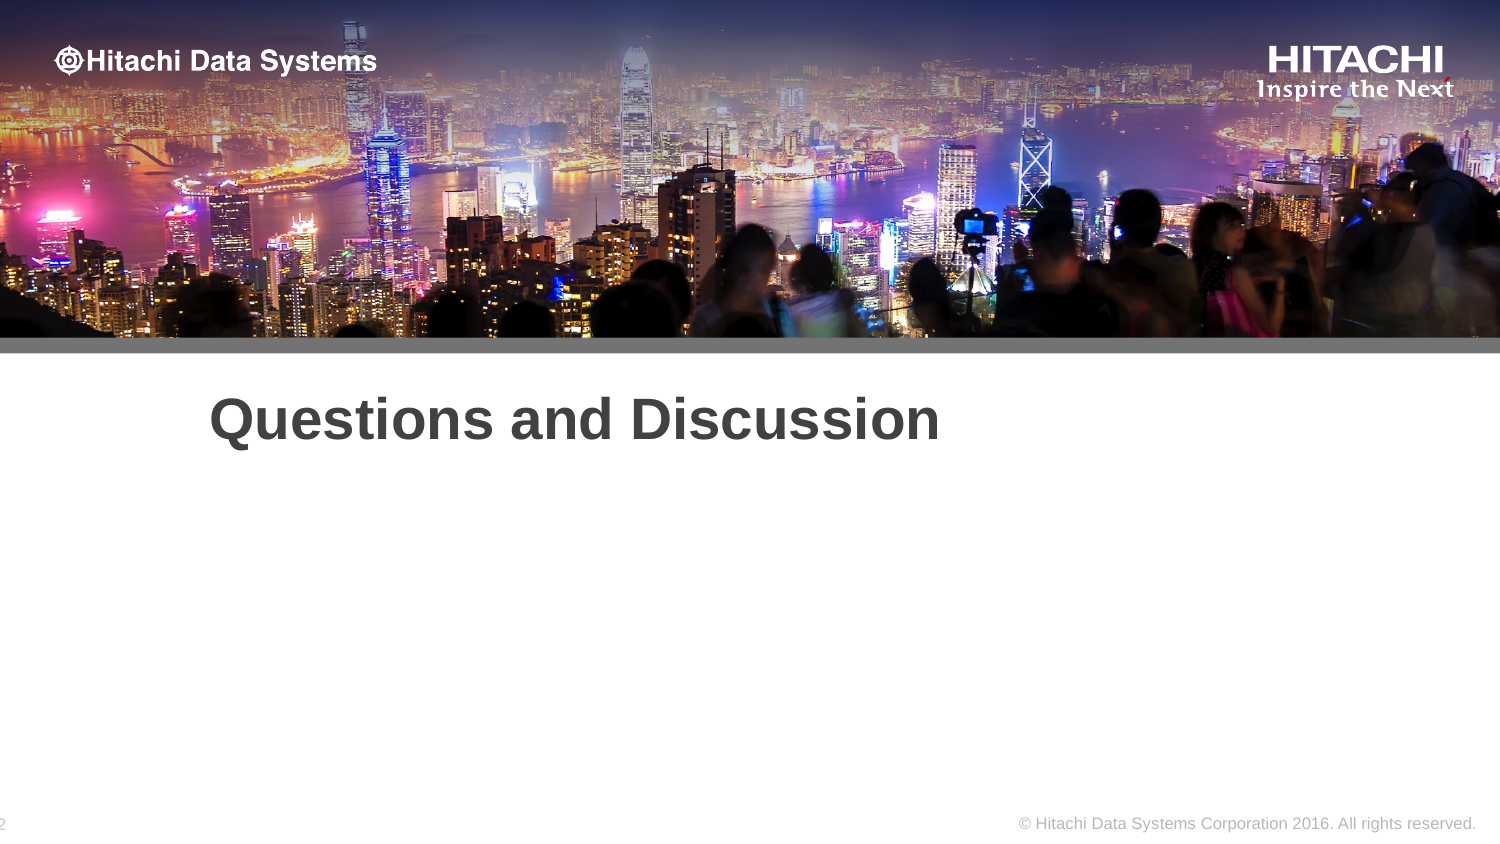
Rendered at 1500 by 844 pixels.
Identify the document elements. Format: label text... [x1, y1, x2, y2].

picture [196, 62, 204, 67]
picture [0, 62, 1500, 337]
title Questions and Discussion [194, 386, 1451, 451]
